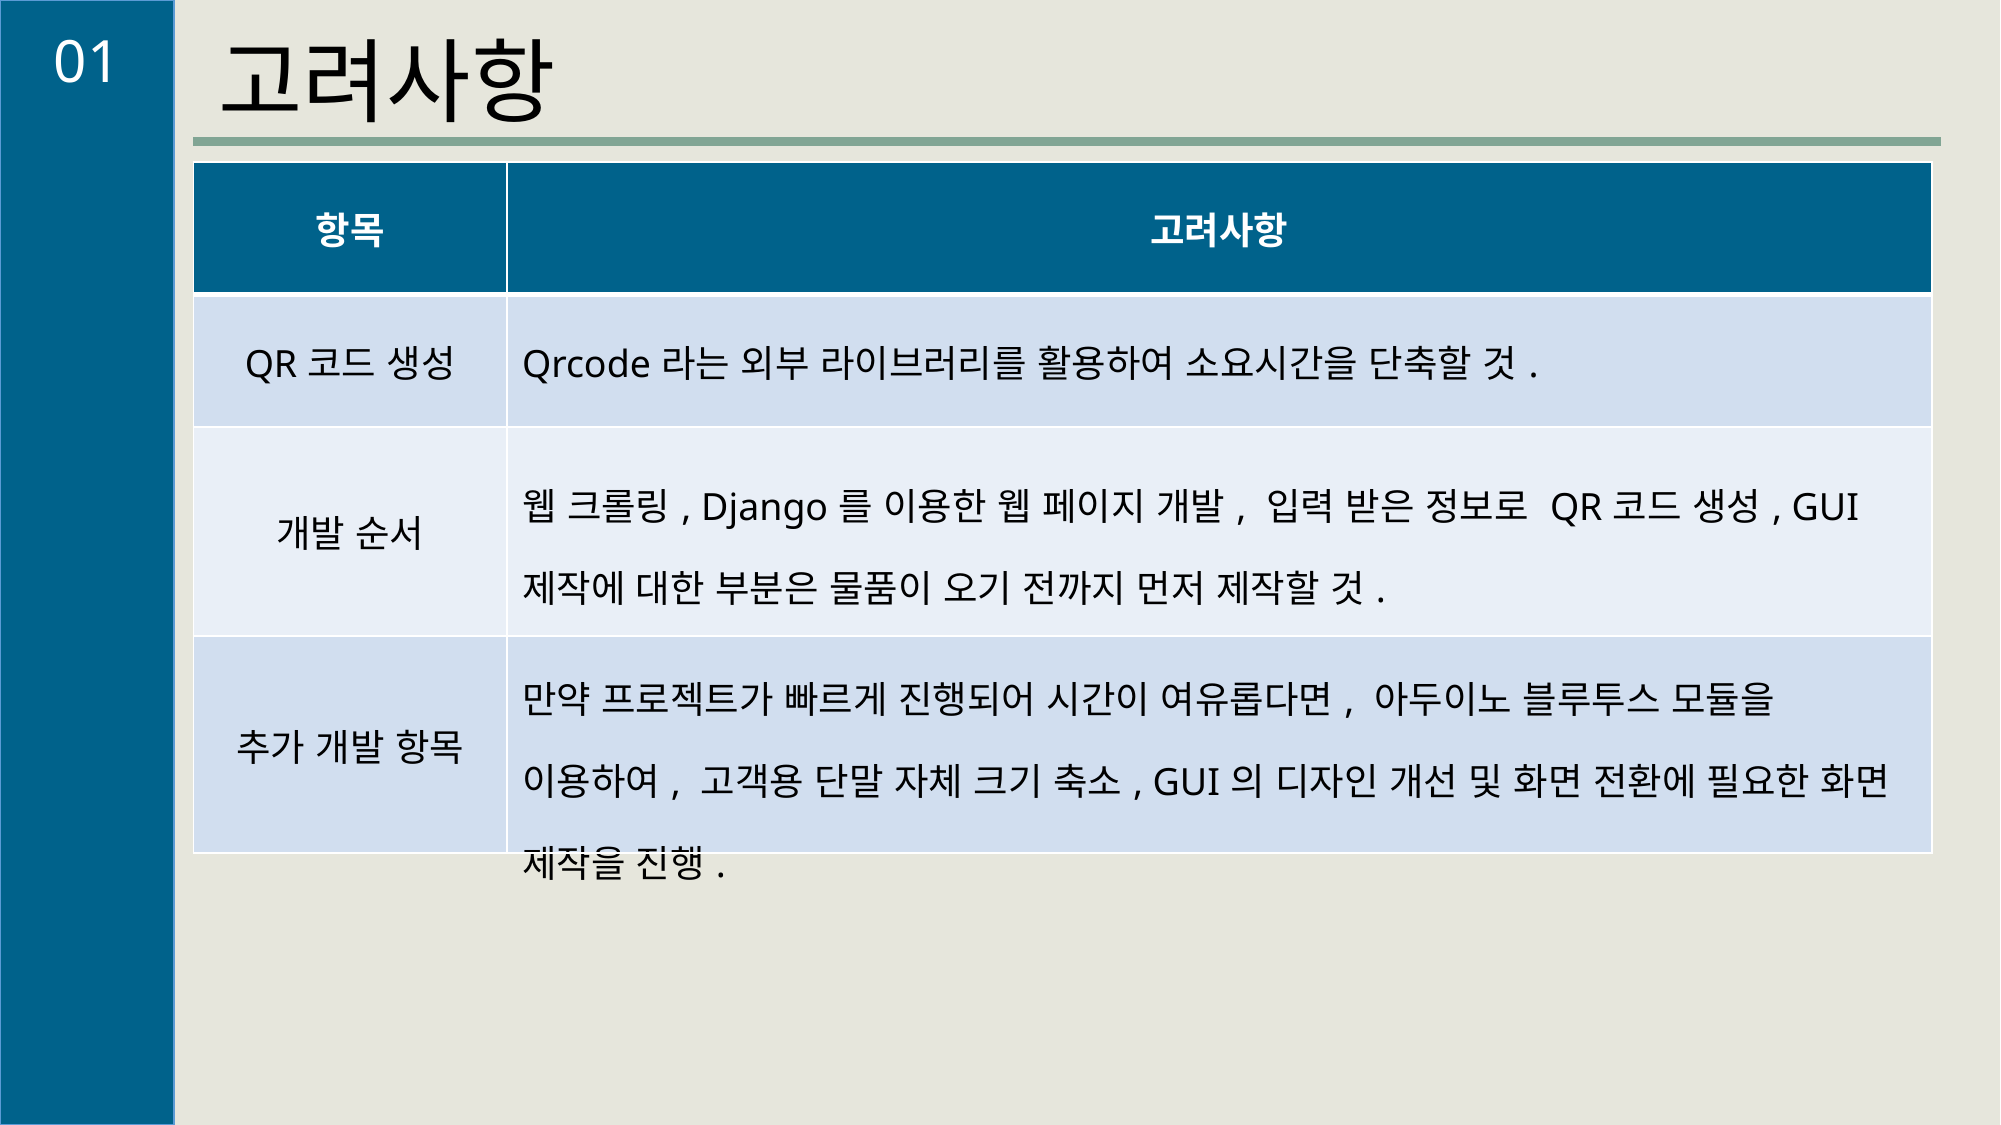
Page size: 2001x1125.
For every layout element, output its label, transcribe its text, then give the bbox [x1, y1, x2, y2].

text_box 고려사항 [203, 16, 1356, 137]
table_cell QR코드 생성 [194, 297, 506, 426]
table_cell 웹 크롤링, Django를 이용한 웹 페이지 개발, 입력 받은 정보로 QR코드 생성, GUI제작에 대한 부분은 물품이 오기 전까지 먼저 제작할 것. [508, 428, 1931, 635]
table_cell 만약 프로젝트가 빠르게 진행되어 시간이 여유롭다면, 아두이노 블루투스 모듈을 이용하여, 고객용 단말 자체 크기 축소, GUI의 디자인 개선 및 화면 전환에 필요한 화면 제작을 진행. [508, 637, 1931, 852]
text_box 01 [19, 16, 155, 102]
table_cell 개발 순서 [194, 428, 506, 635]
table_header 고려사항 [508, 163, 1931, 292]
text_box [0, 0, 175, 1125]
table_cell 추가 개발 항목 [194, 637, 506, 852]
table_header 항목 [194, 163, 506, 292]
table_cell Qrcode라는 외부 라이브러리를 활용하여 소요시간을 단축할 것. [508, 297, 1931, 426]
